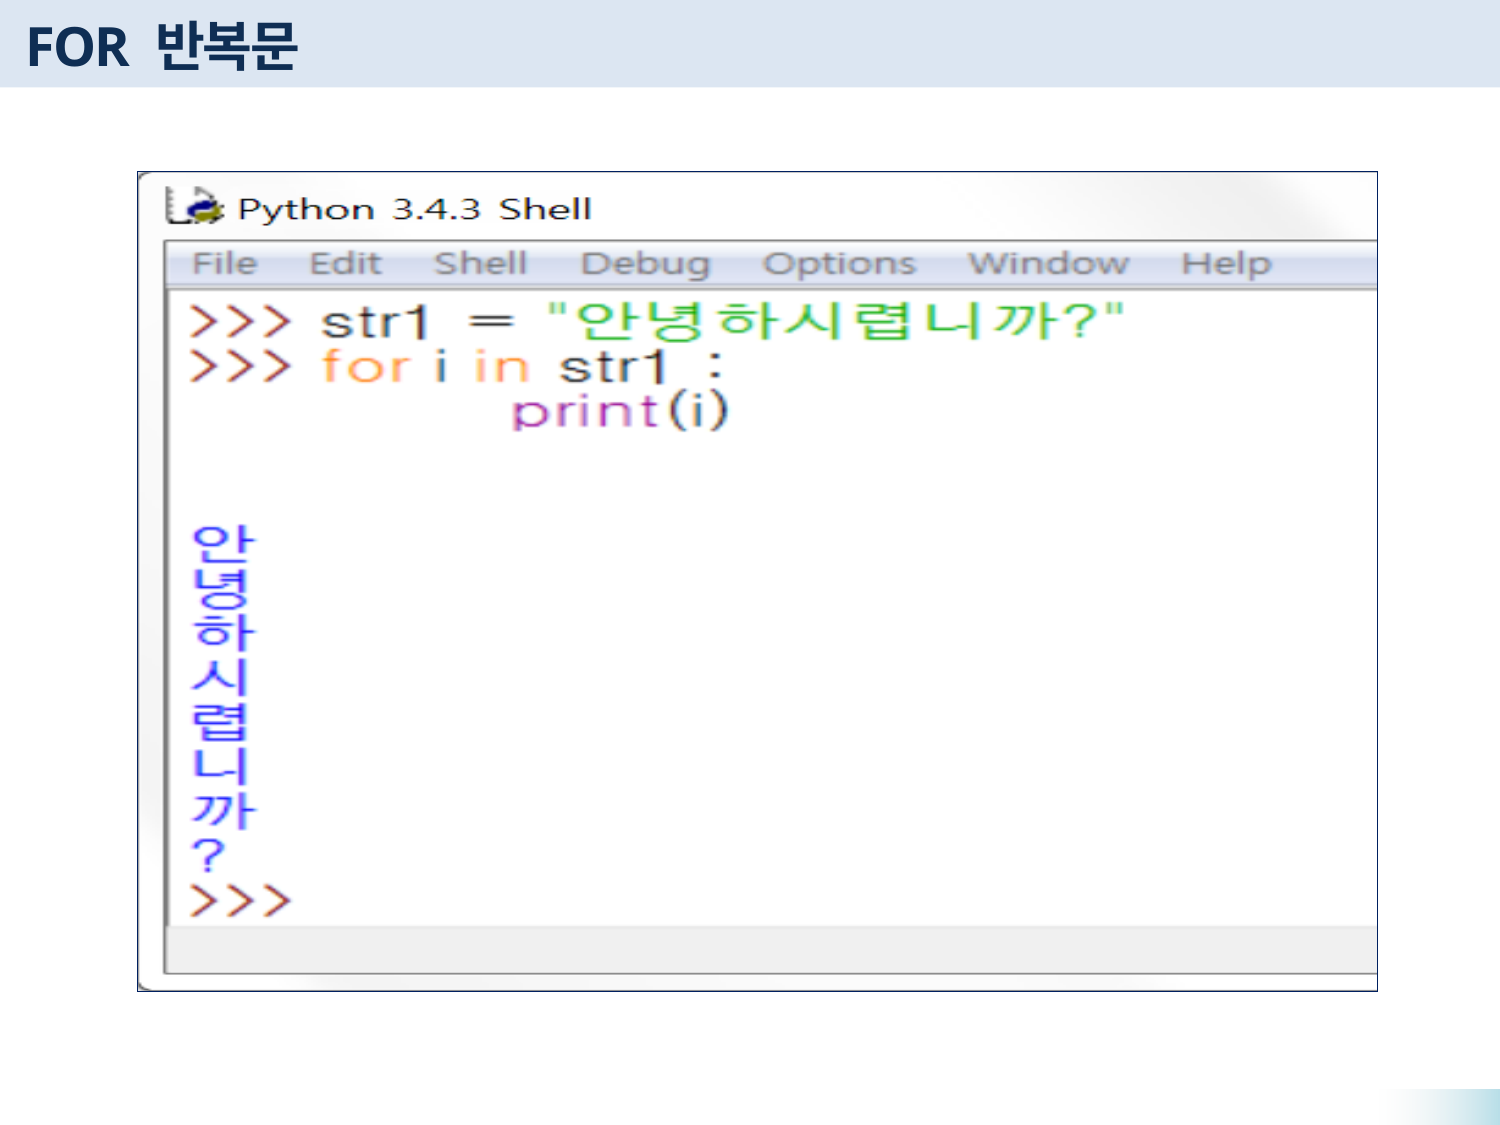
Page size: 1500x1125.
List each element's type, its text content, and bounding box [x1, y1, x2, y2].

title FOR 반복문 [10, 5, 1288, 84]
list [136, 170, 1378, 992]
